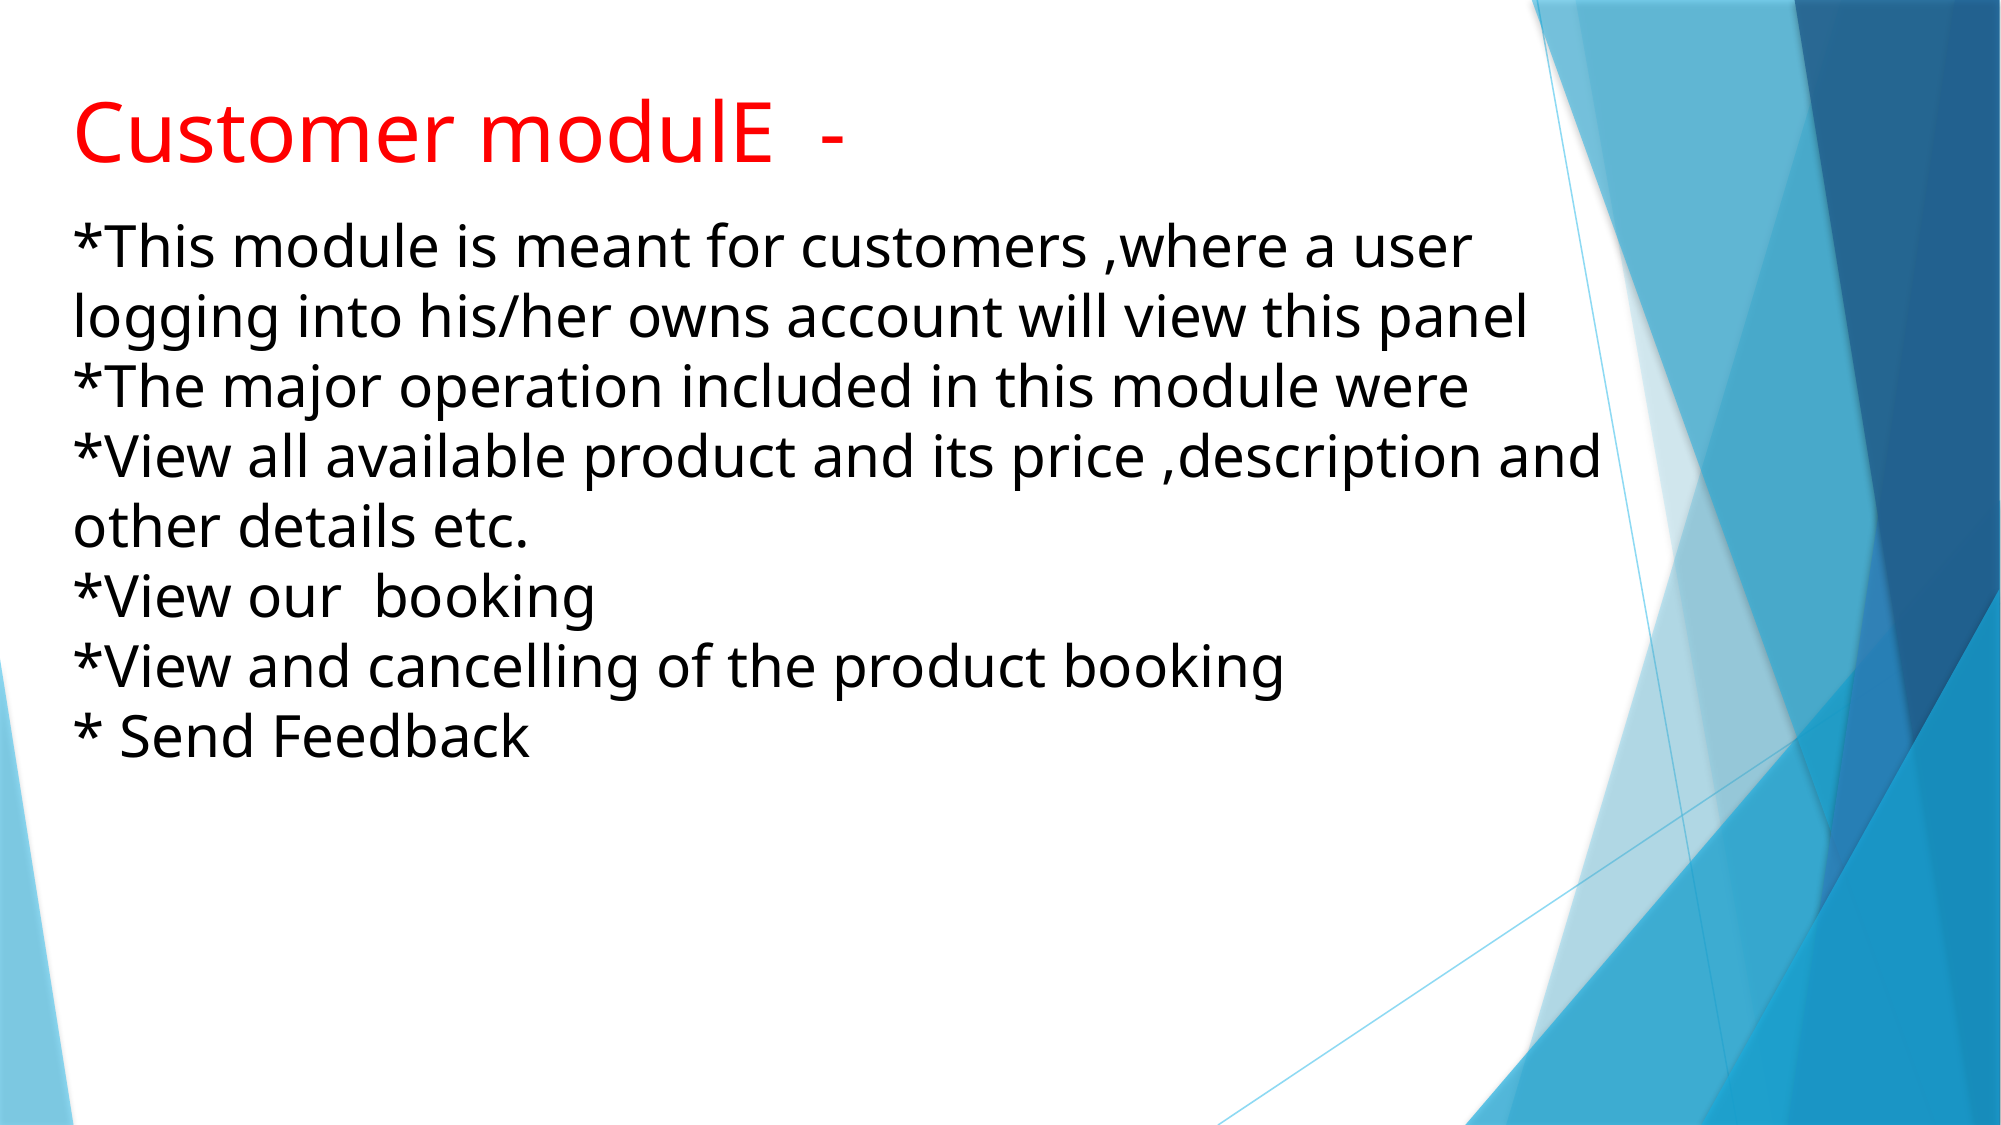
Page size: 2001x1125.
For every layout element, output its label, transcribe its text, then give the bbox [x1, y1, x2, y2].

text_box Customer modulE - *This module is meant for customers ,where a user logging into his/her owns account will view this panel *The major operation included in this module were *View all available product and its price ,description and other details etc. *View our booking *View and cancelling of the product booking * Send Feedback [58, 71, 1641, 917]
